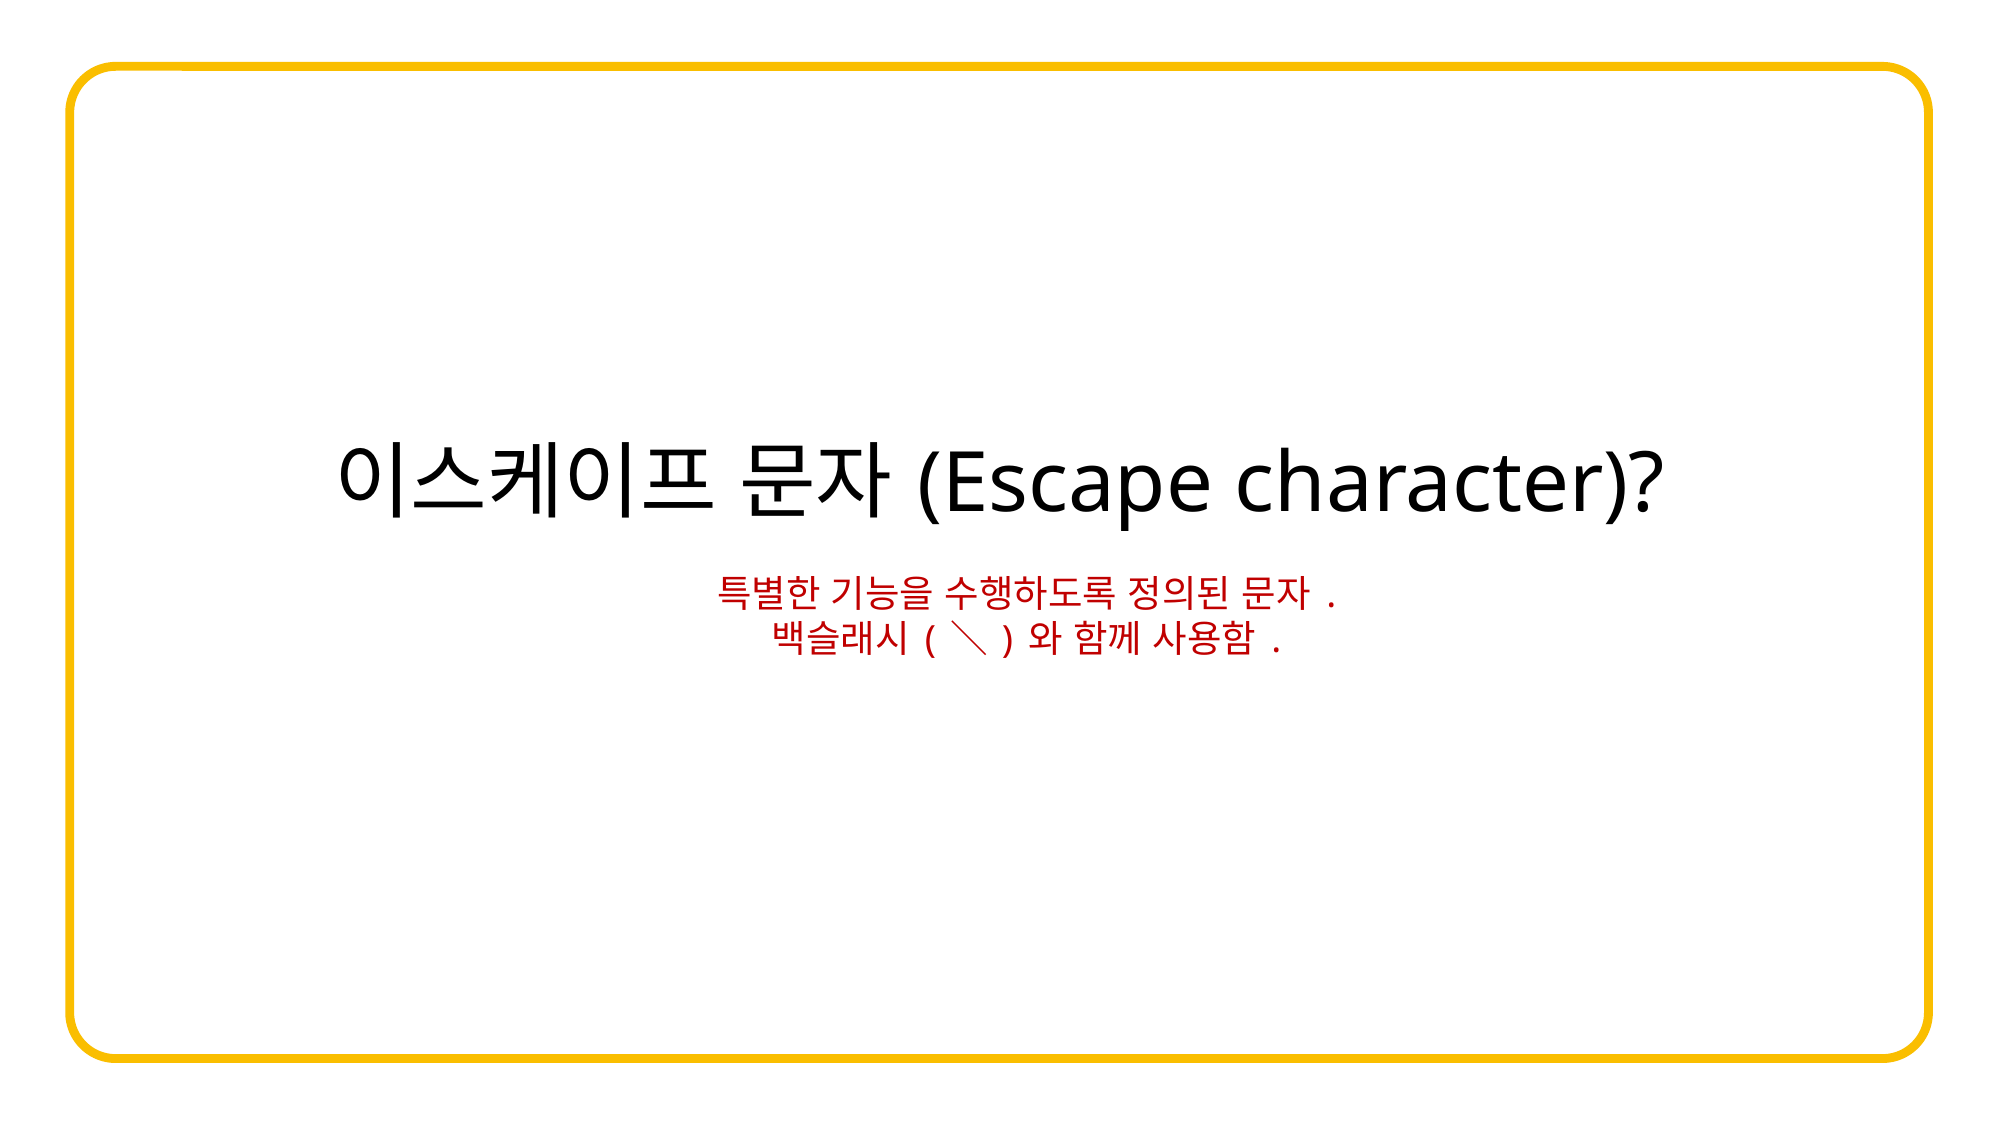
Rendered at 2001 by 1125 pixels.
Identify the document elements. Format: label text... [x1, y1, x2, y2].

text_box 특별한 기능을 수행하도록 정의된 문자. 백슬래시(＼)와 함께 사용함. [634, 562, 1425, 668]
text_box 이스케이프 문자(Escape character)? [84, 182, 1916, 708]
